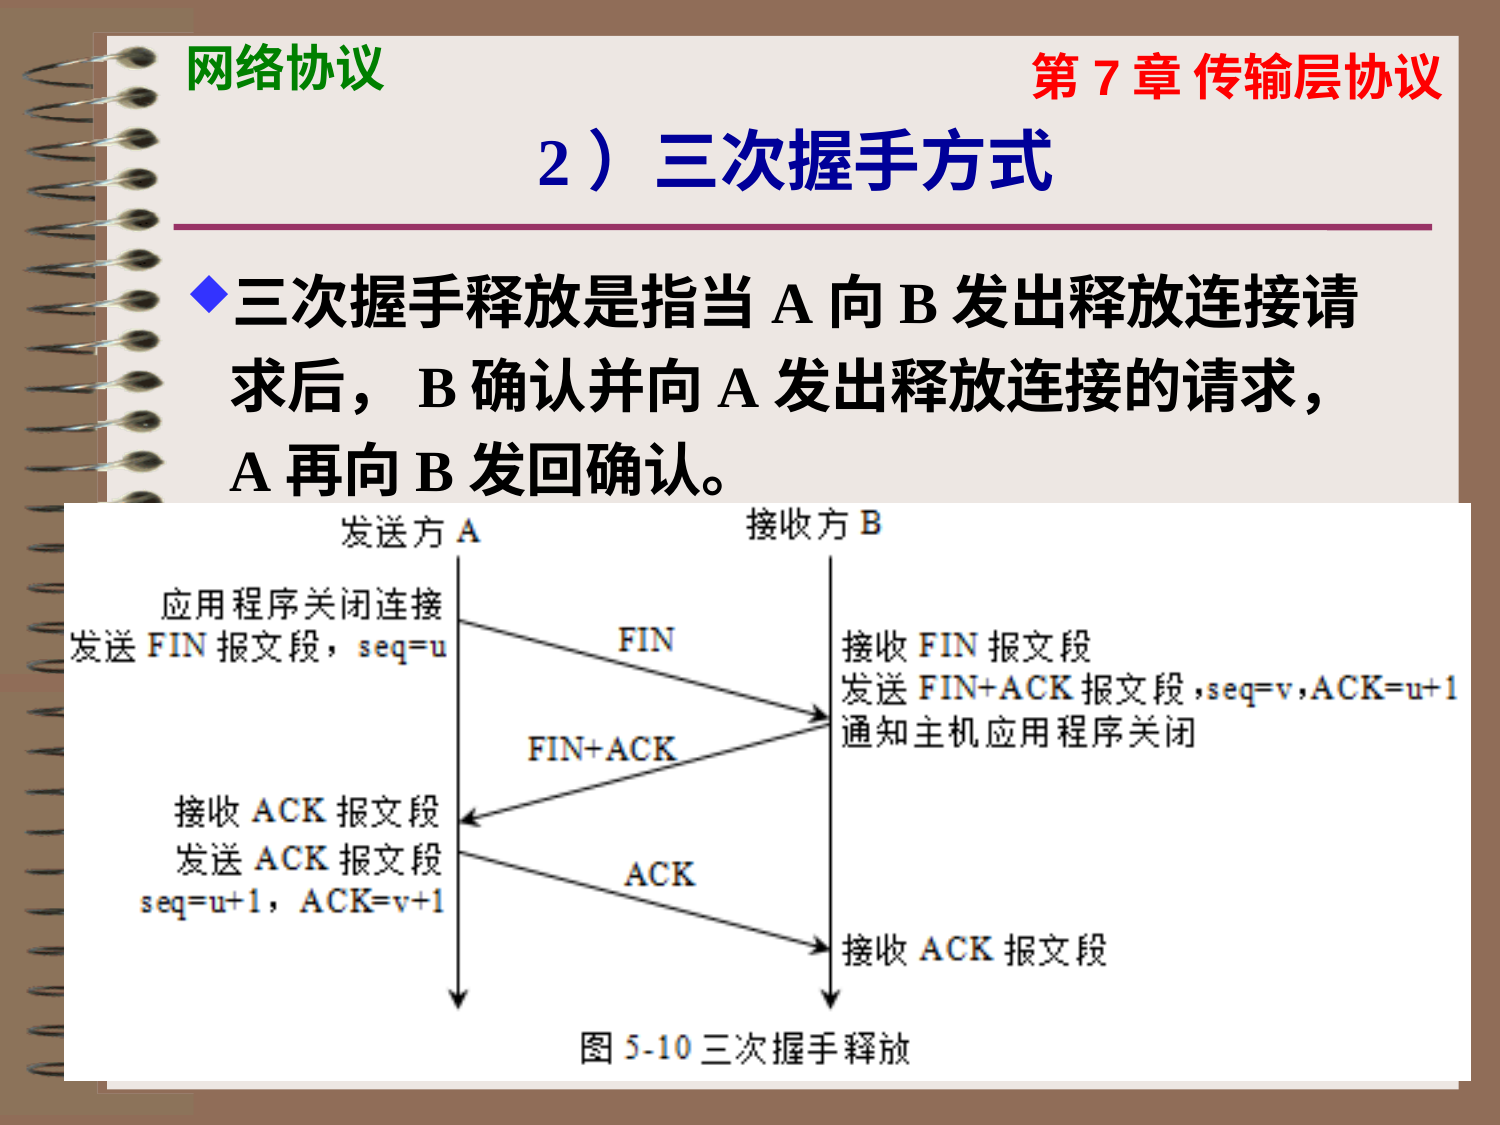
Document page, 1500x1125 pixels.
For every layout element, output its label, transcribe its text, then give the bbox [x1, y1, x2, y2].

list 三次握手释放是指当A向B发出释放连接请求后，B确认并向A发出释放连接的请求，A再向B发回确认。 [170, 243, 1422, 501]
title 2）三次握手方式 [170, 101, 1422, 217]
picture [0, 8, 1471, 1115]
